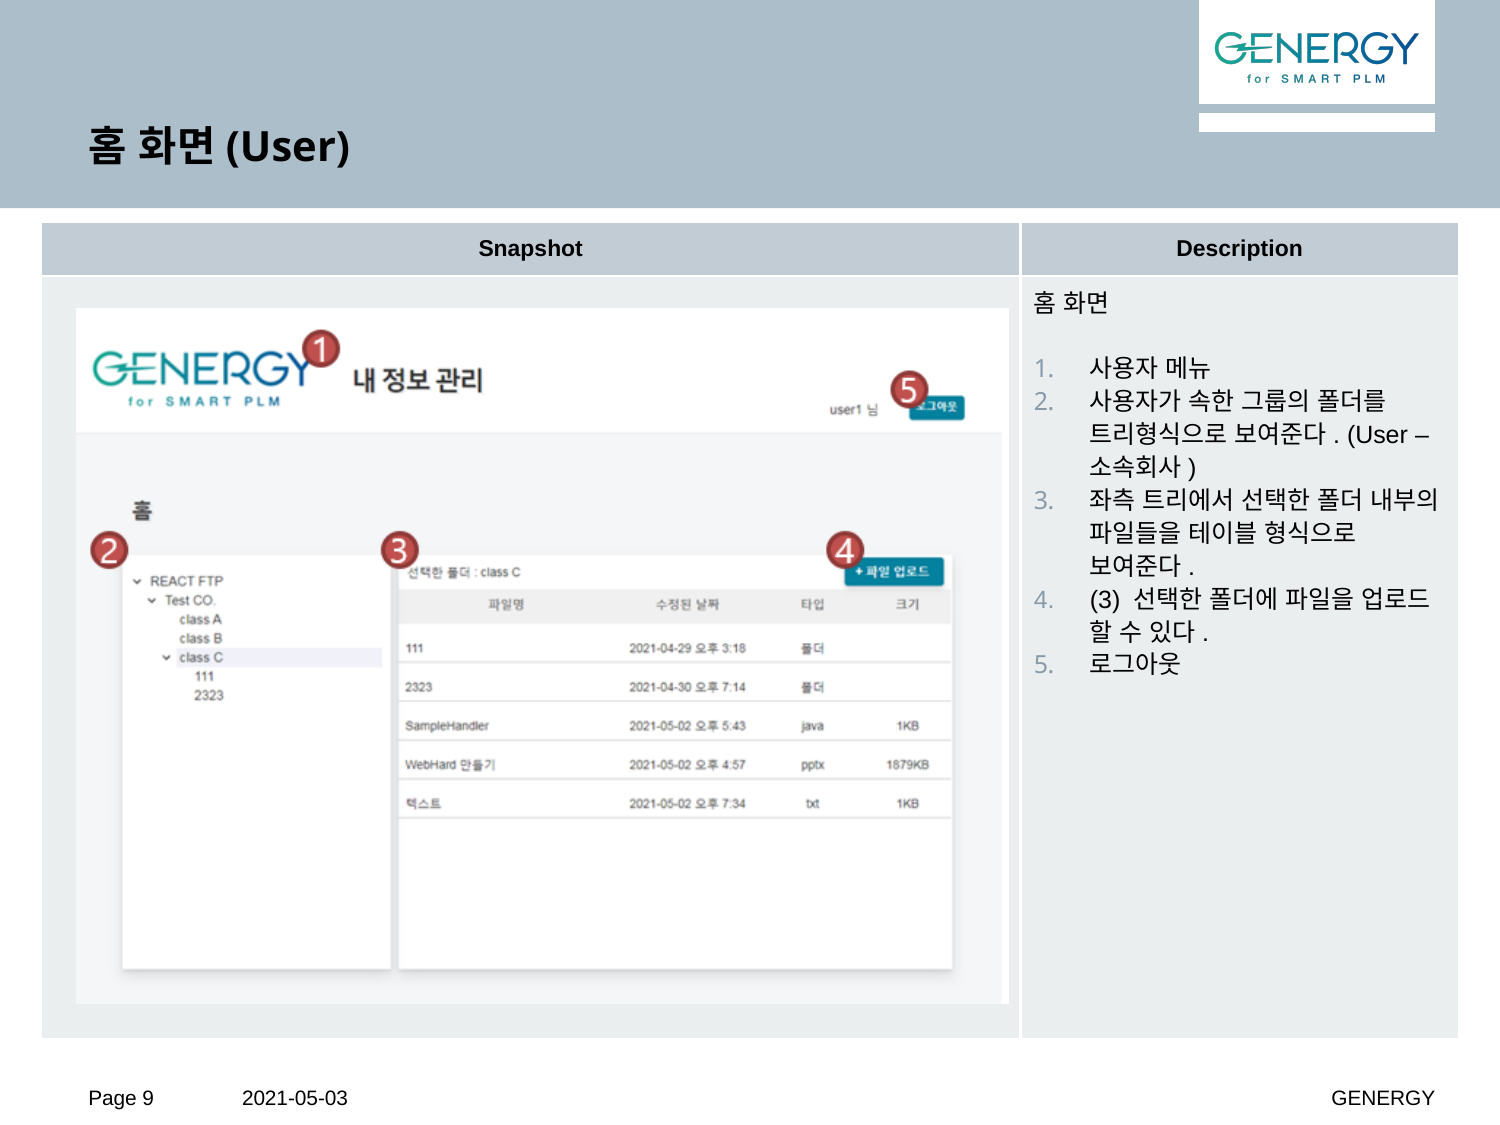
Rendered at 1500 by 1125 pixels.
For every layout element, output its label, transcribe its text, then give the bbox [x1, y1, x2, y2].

picture [76, 308, 1009, 1005]
title 홈 화면(User) [0, 0, 1500, 209]
list 홈 화면 사용자 메뉴 사용자가 속한 그룹의 폴더를 트리형식으로 보여준다. (User – 소속회사) 좌측 트리에서 선택한 폴더 내부의 파일들을 테이블 형식으로 보여준다. (3) 선택한 폴더에 파일을 업로드 할 수 있다. 로그아웃 [1022, 278, 1454, 1035]
